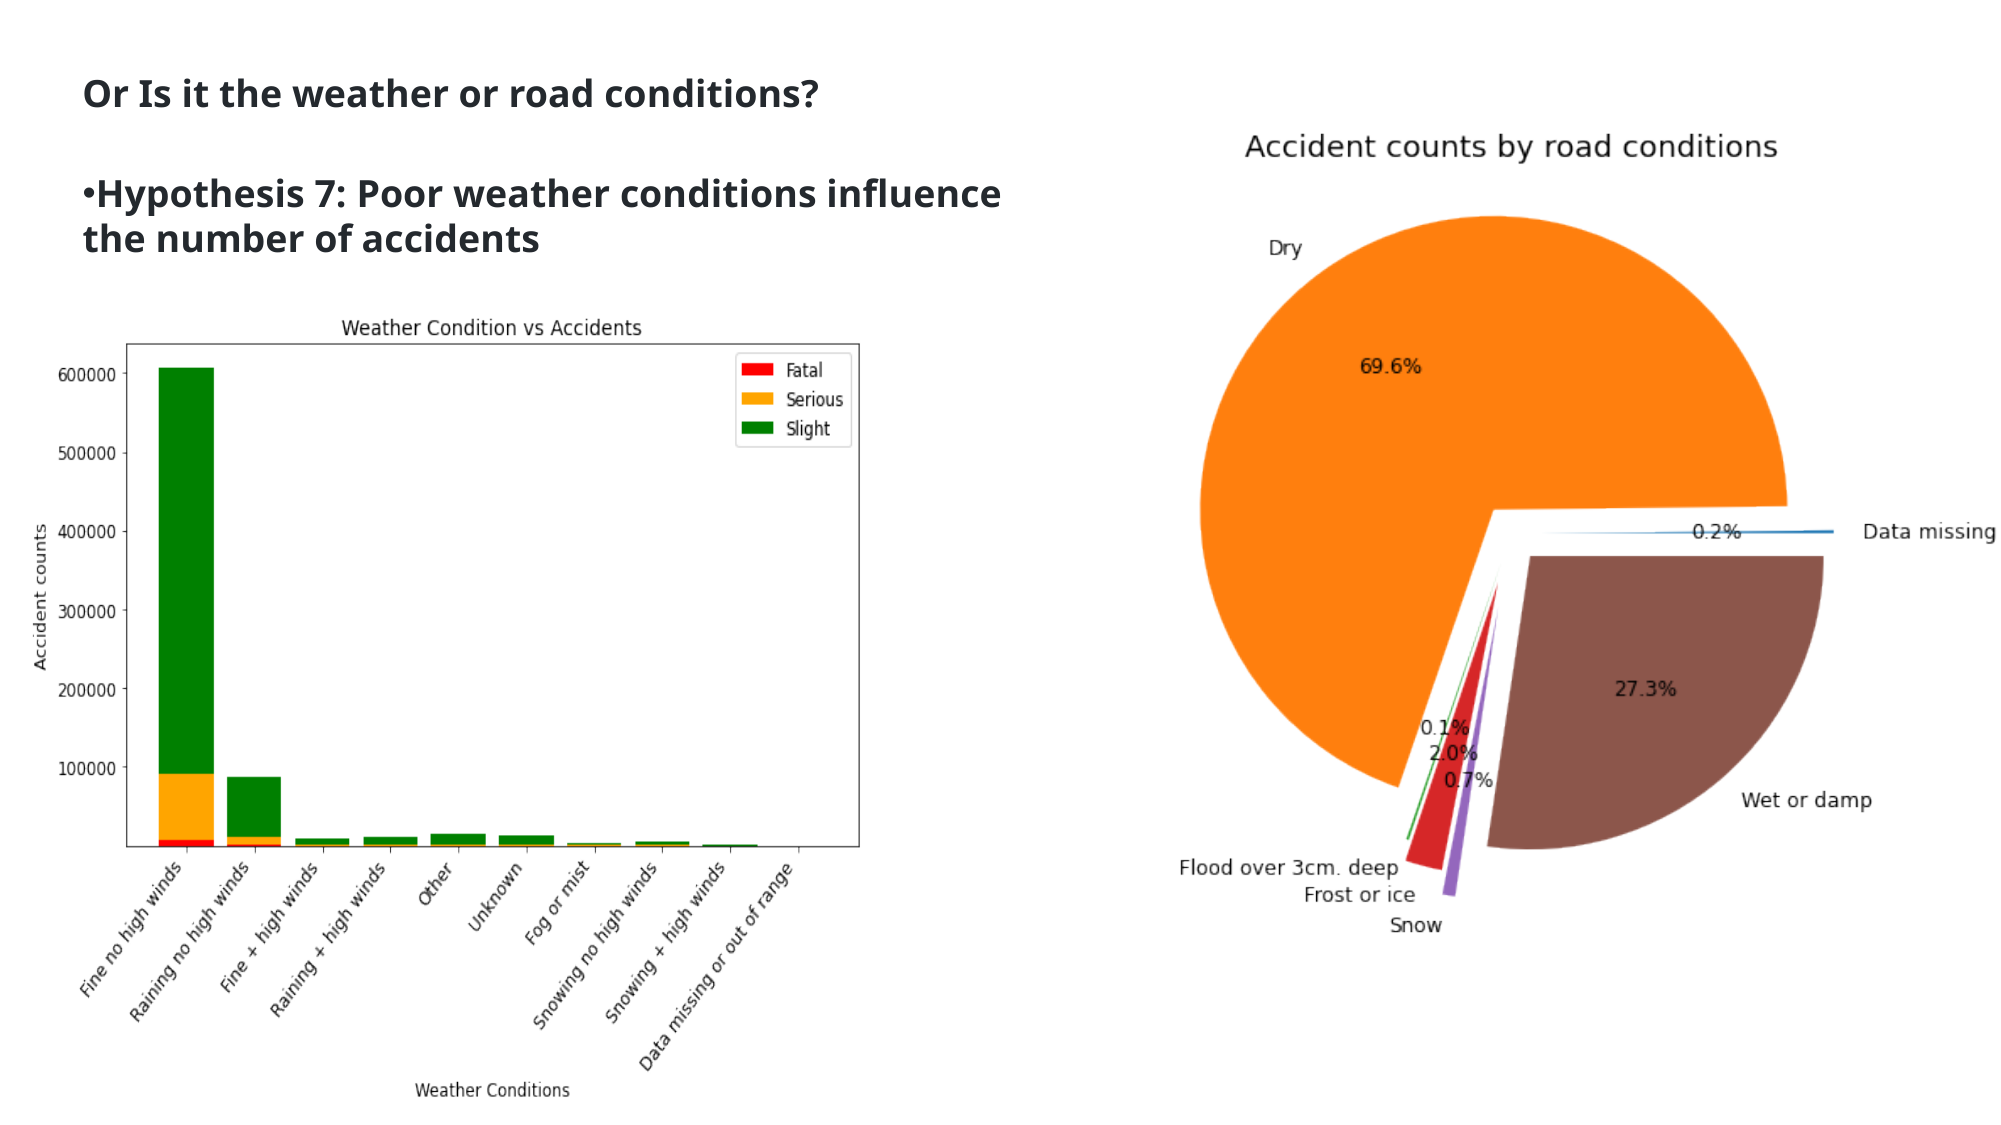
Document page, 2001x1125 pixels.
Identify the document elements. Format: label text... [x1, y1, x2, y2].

text_box Or Is it the weather or road conditions? [67, 62, 1068, 123]
picture [25, 308, 868, 1111]
picture [1132, 122, 2000, 948]
text_box Hypothesis 7: Poor weather conditions influence the number of accidents [67, 162, 1068, 268]
